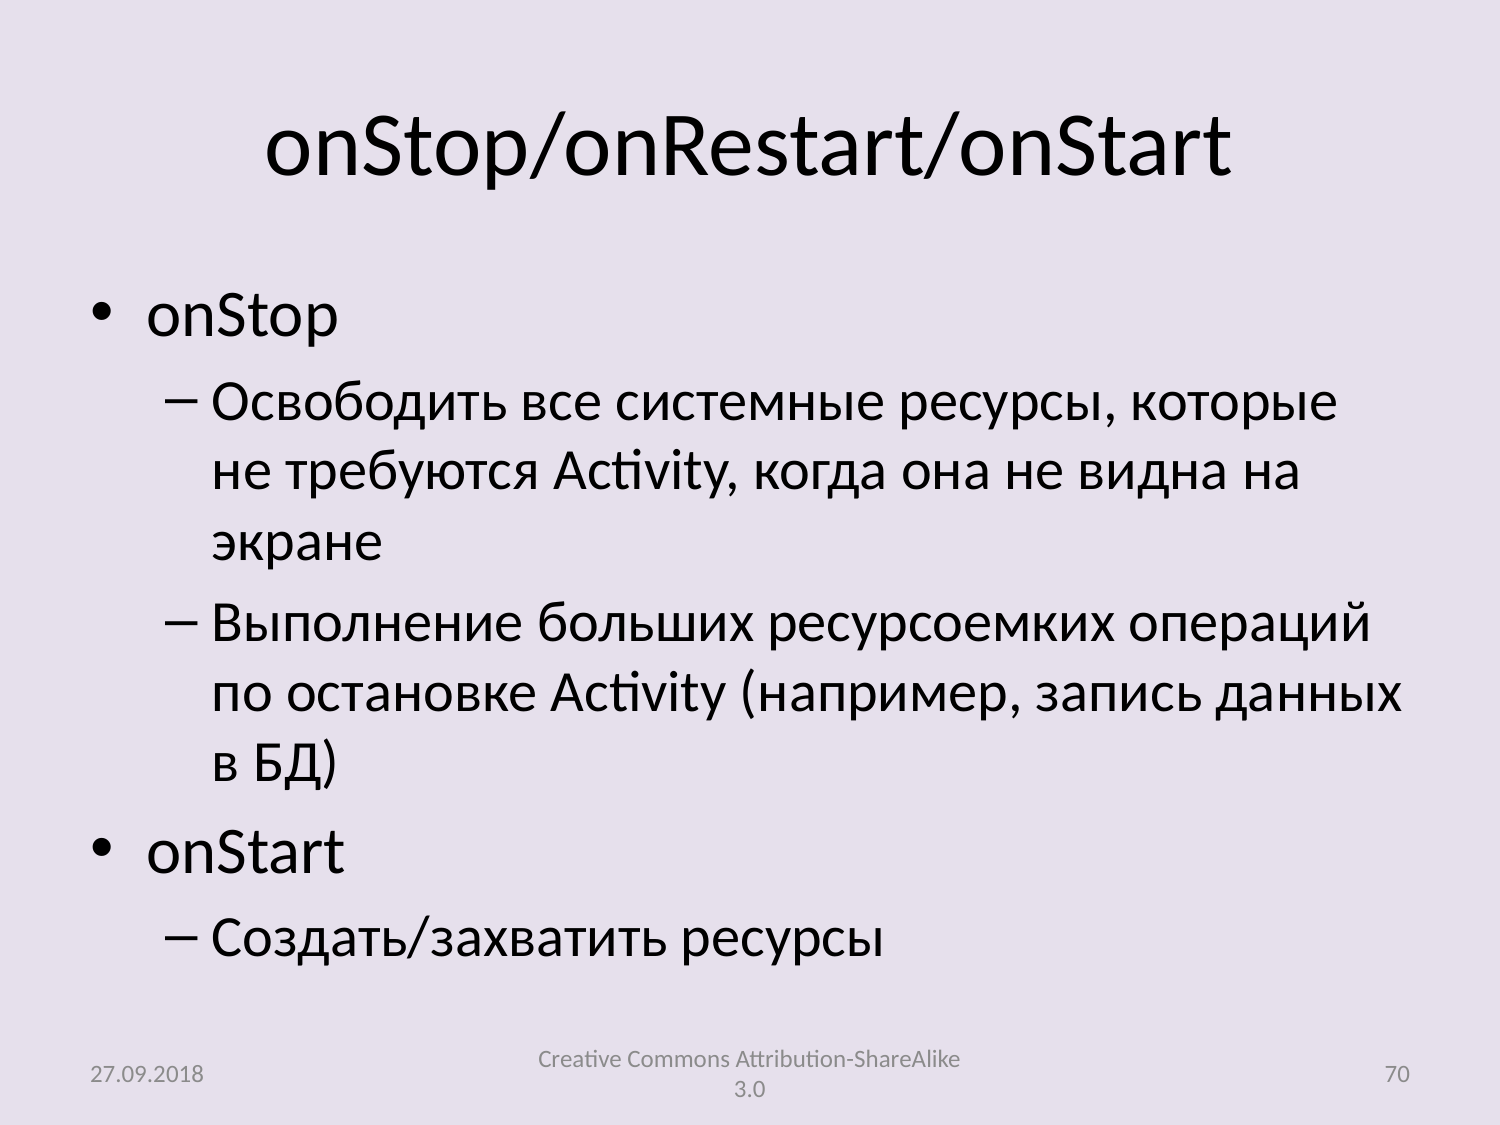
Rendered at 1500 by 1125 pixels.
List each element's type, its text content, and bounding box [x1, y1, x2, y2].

list onStop Освободить все системные ресурсы, которые не требуются Activity, когда она не видна на экране Выполнение больших ресурсоемких операций по остановке Activity (например, запись данных в БД) onStart Создать/захватить ресурсы [74, 262, 1426, 1006]
footer Creative Commons Attribution-ShareAlike 3.0 [512, 1042, 988, 1103]
slide_number 70 [1074, 1042, 1425, 1103]
title onStop/onRestart/onStart [74, 44, 1426, 233]
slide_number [75, 1042, 425, 1103]
